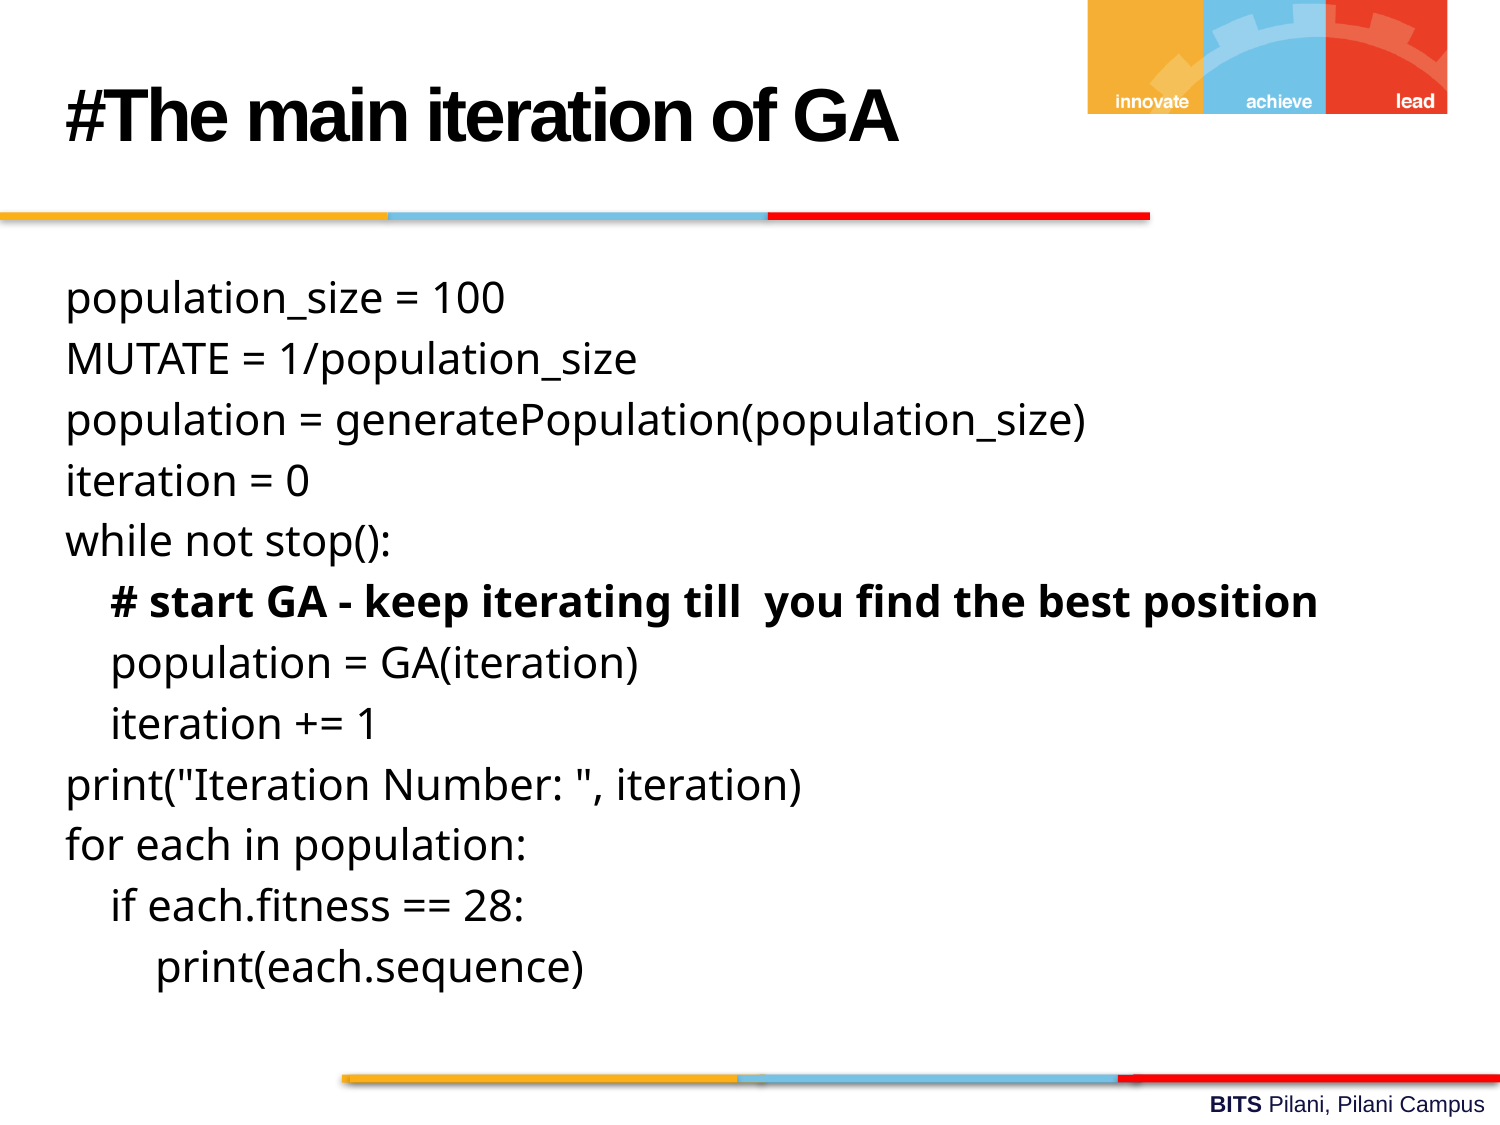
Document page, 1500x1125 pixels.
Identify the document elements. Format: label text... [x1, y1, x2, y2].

list population_size = 100 MUTATE = 1/population_size population = generatePopulation(population_size) iteration = 0 while not stop(): # start GA - keep iterating till you find the best position population = GA(iteration) iteration += 1 print("Iteration Number: ", iteration) for each in population: if each.fitness == 28: print(each.sequence) [50, 262, 1400, 1005]
list #The main iteration of GA [50, 24, 1088, 213]
picture [1087, 0, 1448, 114]
